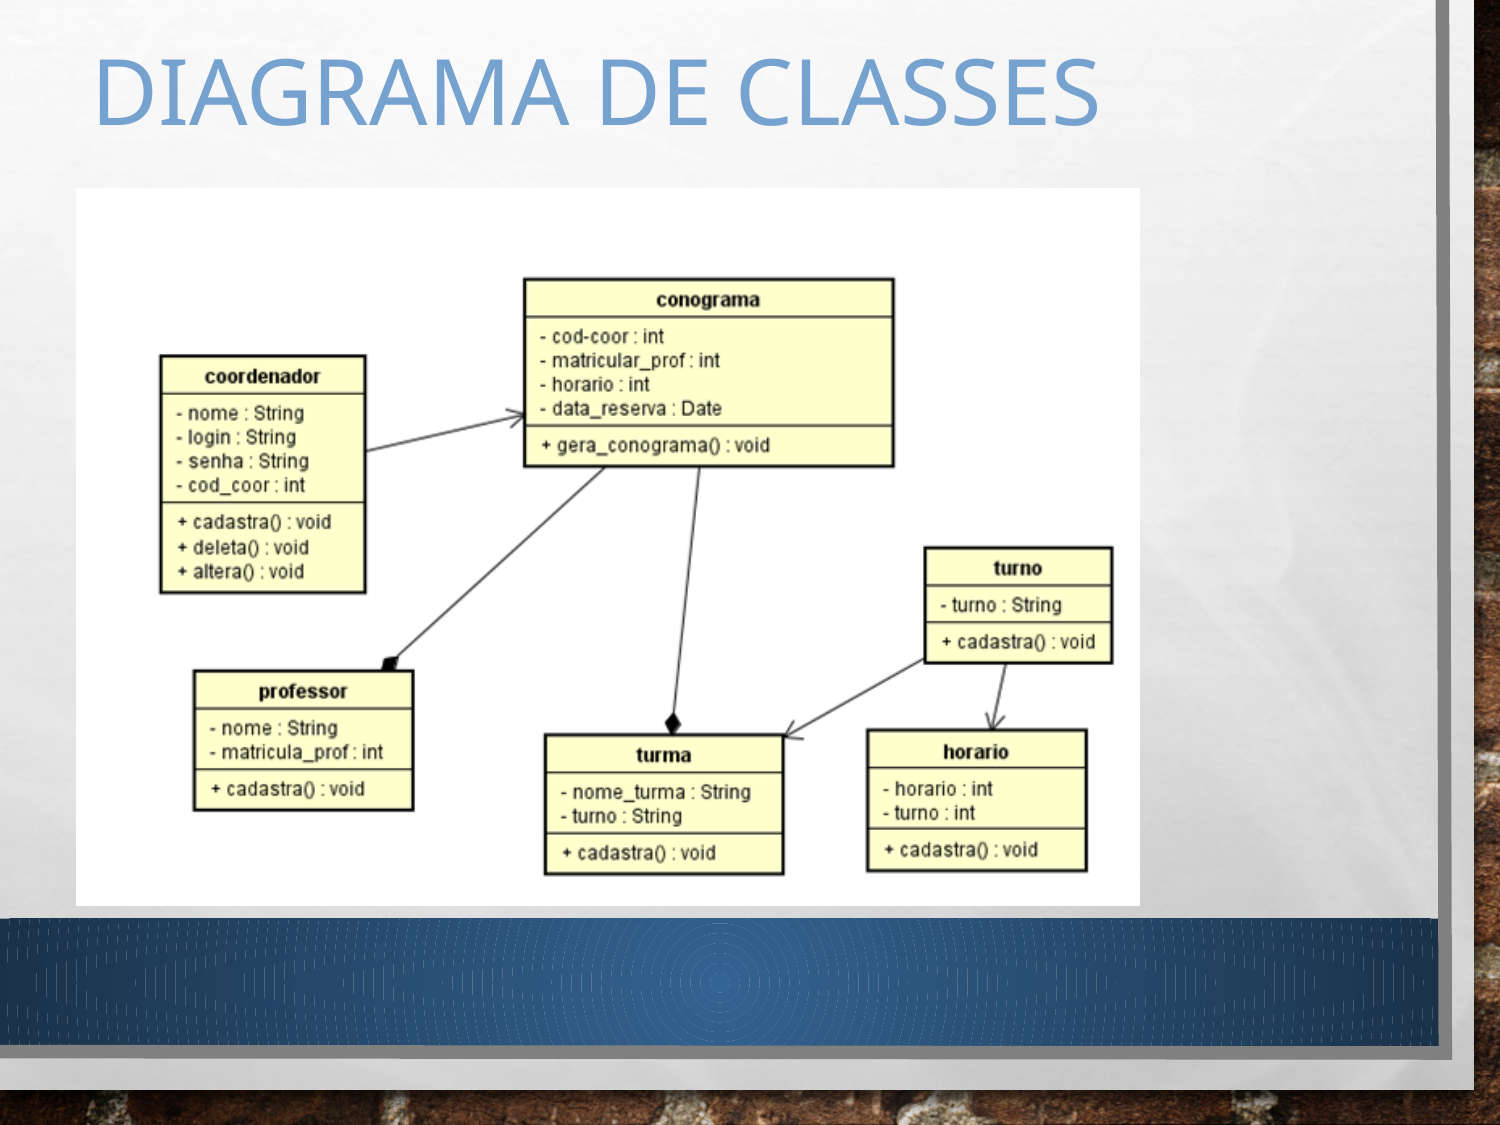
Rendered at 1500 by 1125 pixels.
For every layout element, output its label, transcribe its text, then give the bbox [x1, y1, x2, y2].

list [76, 188, 1140, 906]
title DIAGRAMA DE CLASSES [76, 1, 1427, 189]
picture [0, 0, 1500, 1125]
